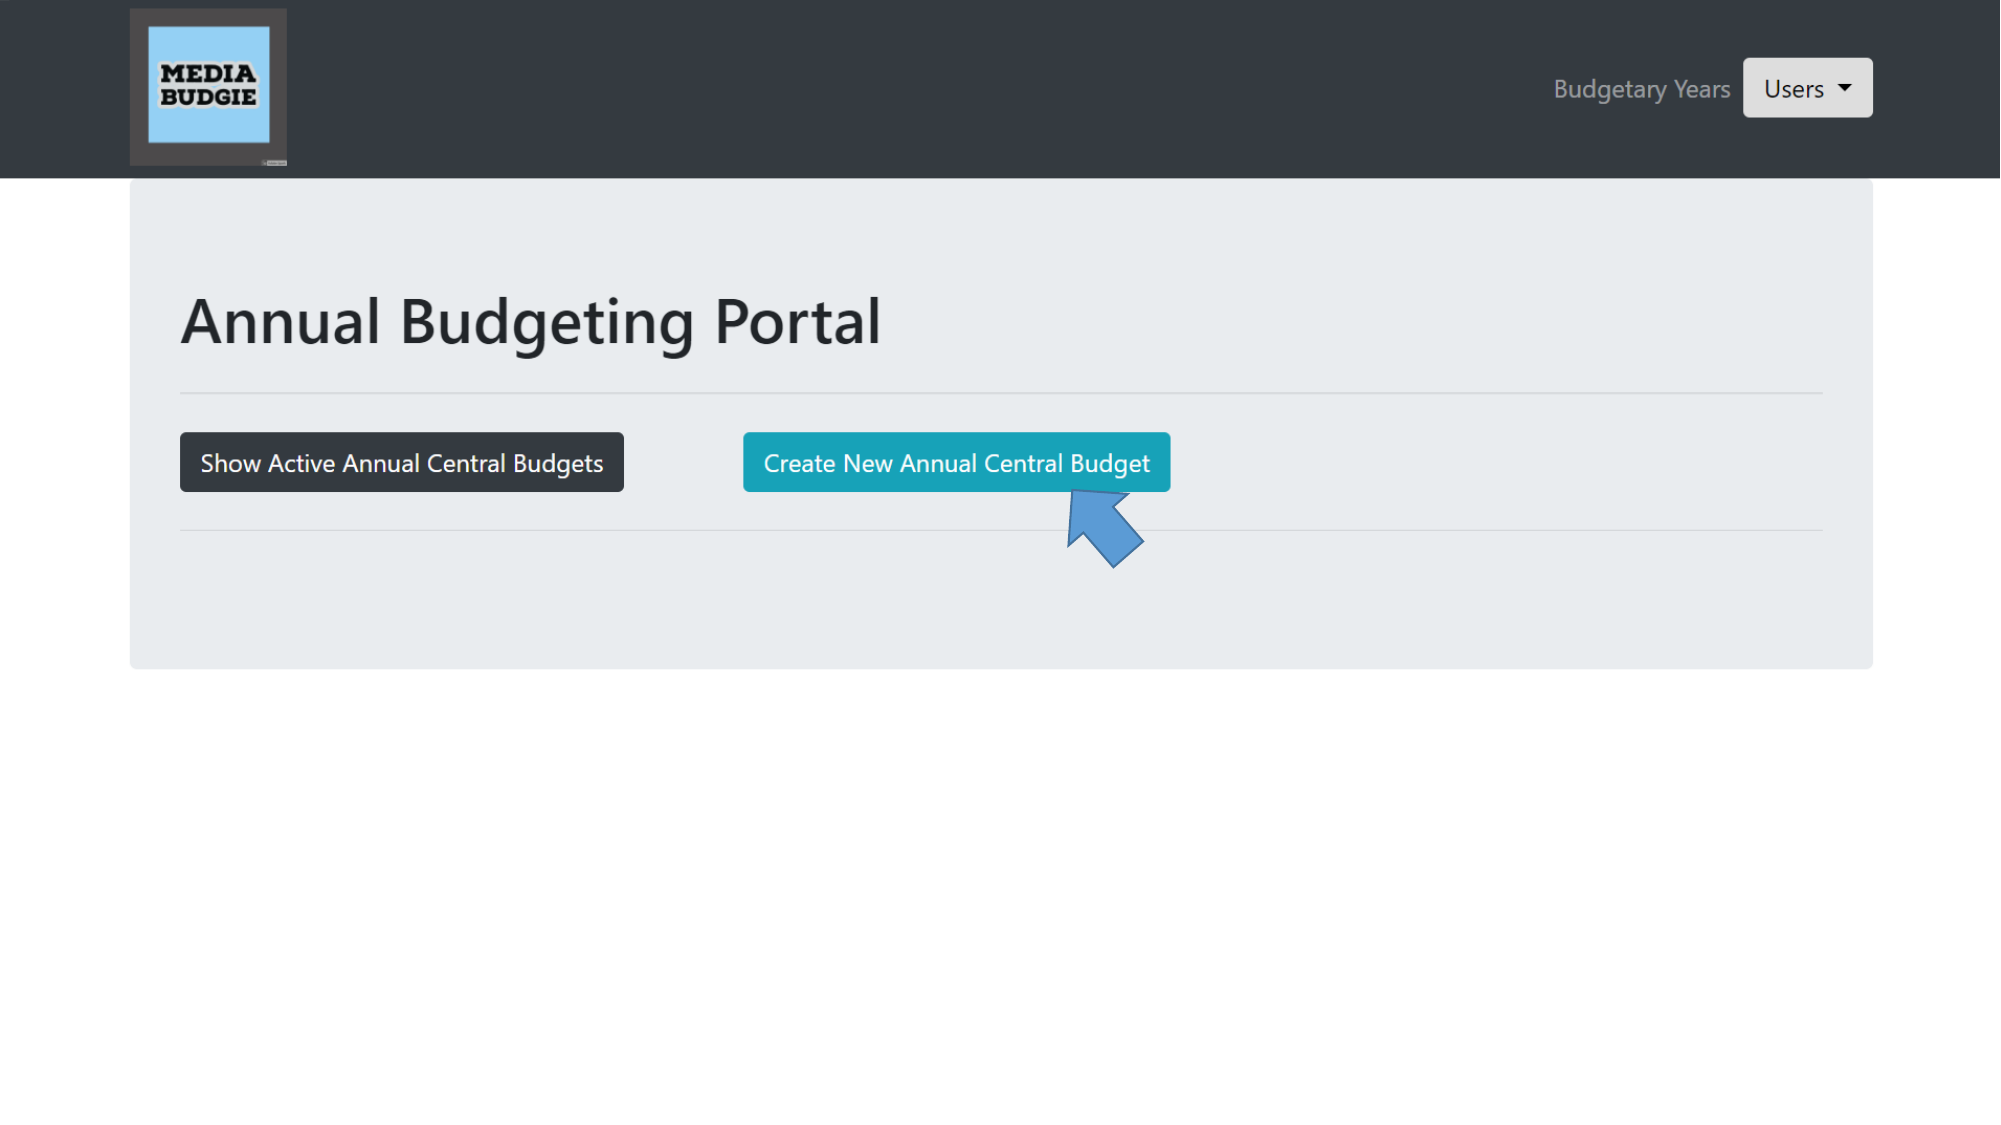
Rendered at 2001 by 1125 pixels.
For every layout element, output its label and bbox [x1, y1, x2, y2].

list [0, 0, 2000, 962]
